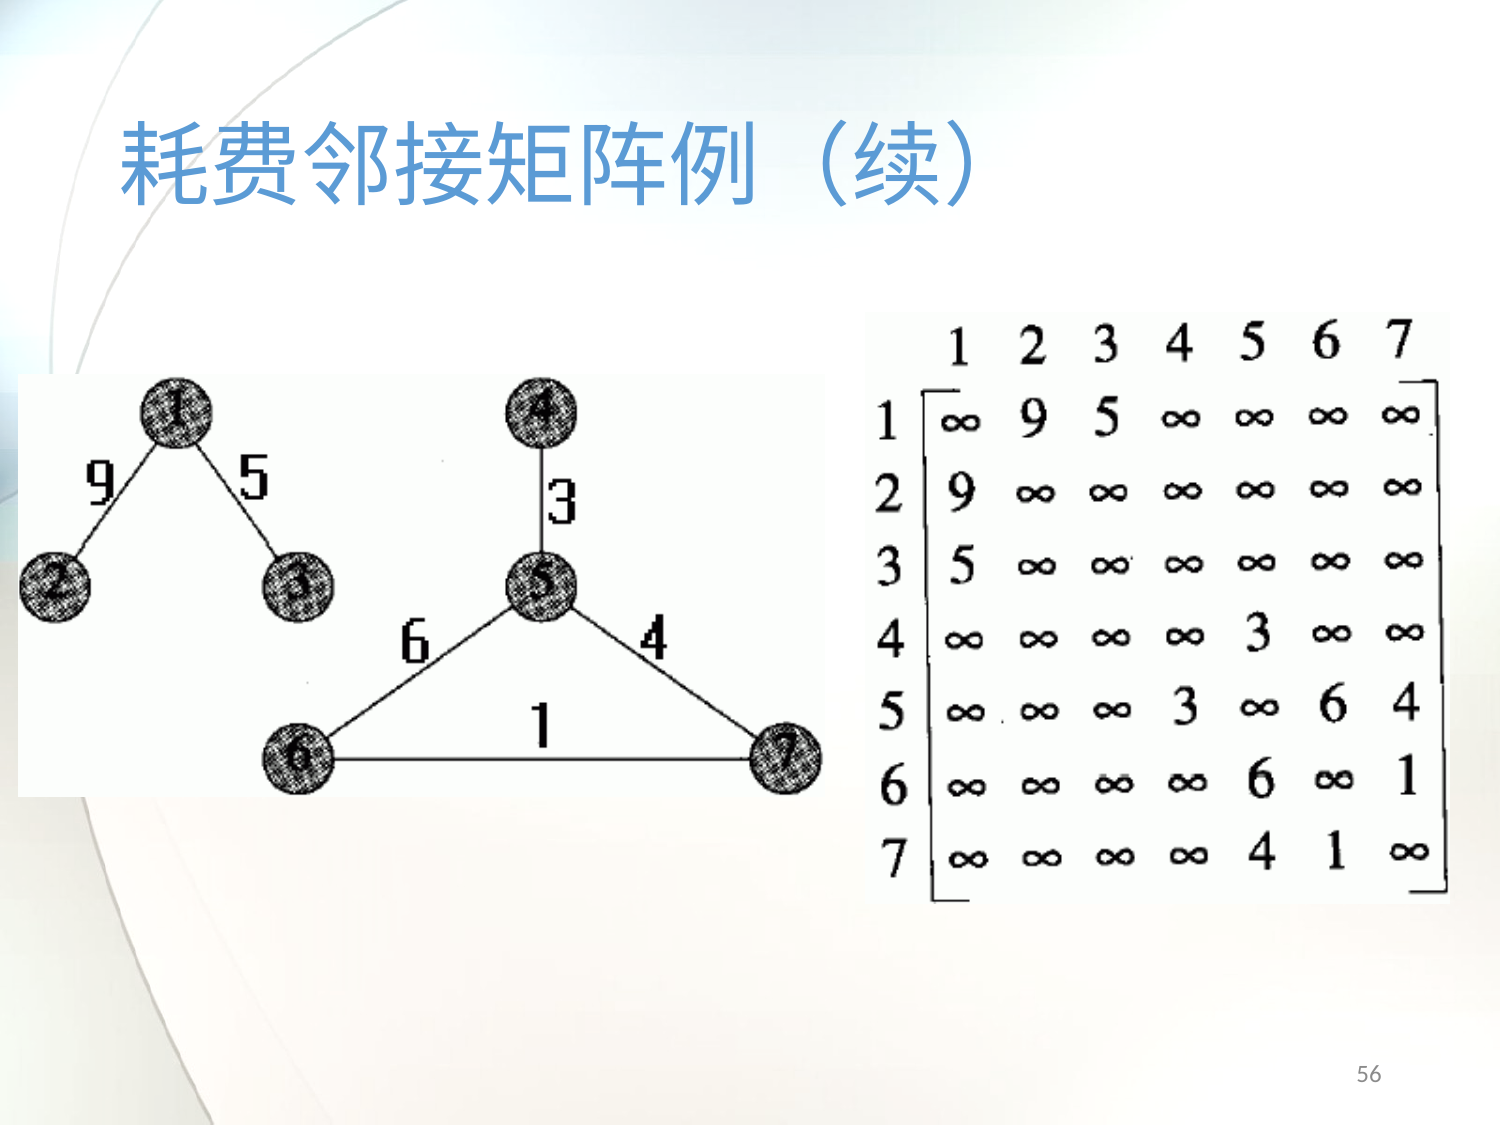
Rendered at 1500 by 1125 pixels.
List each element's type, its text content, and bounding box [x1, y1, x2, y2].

picture [0, 0, 1500, 1125]
title 耗费邻接矩阵例（续） [103, 59, 1397, 278]
slide_number 56 [1059, 1042, 1397, 1103]
